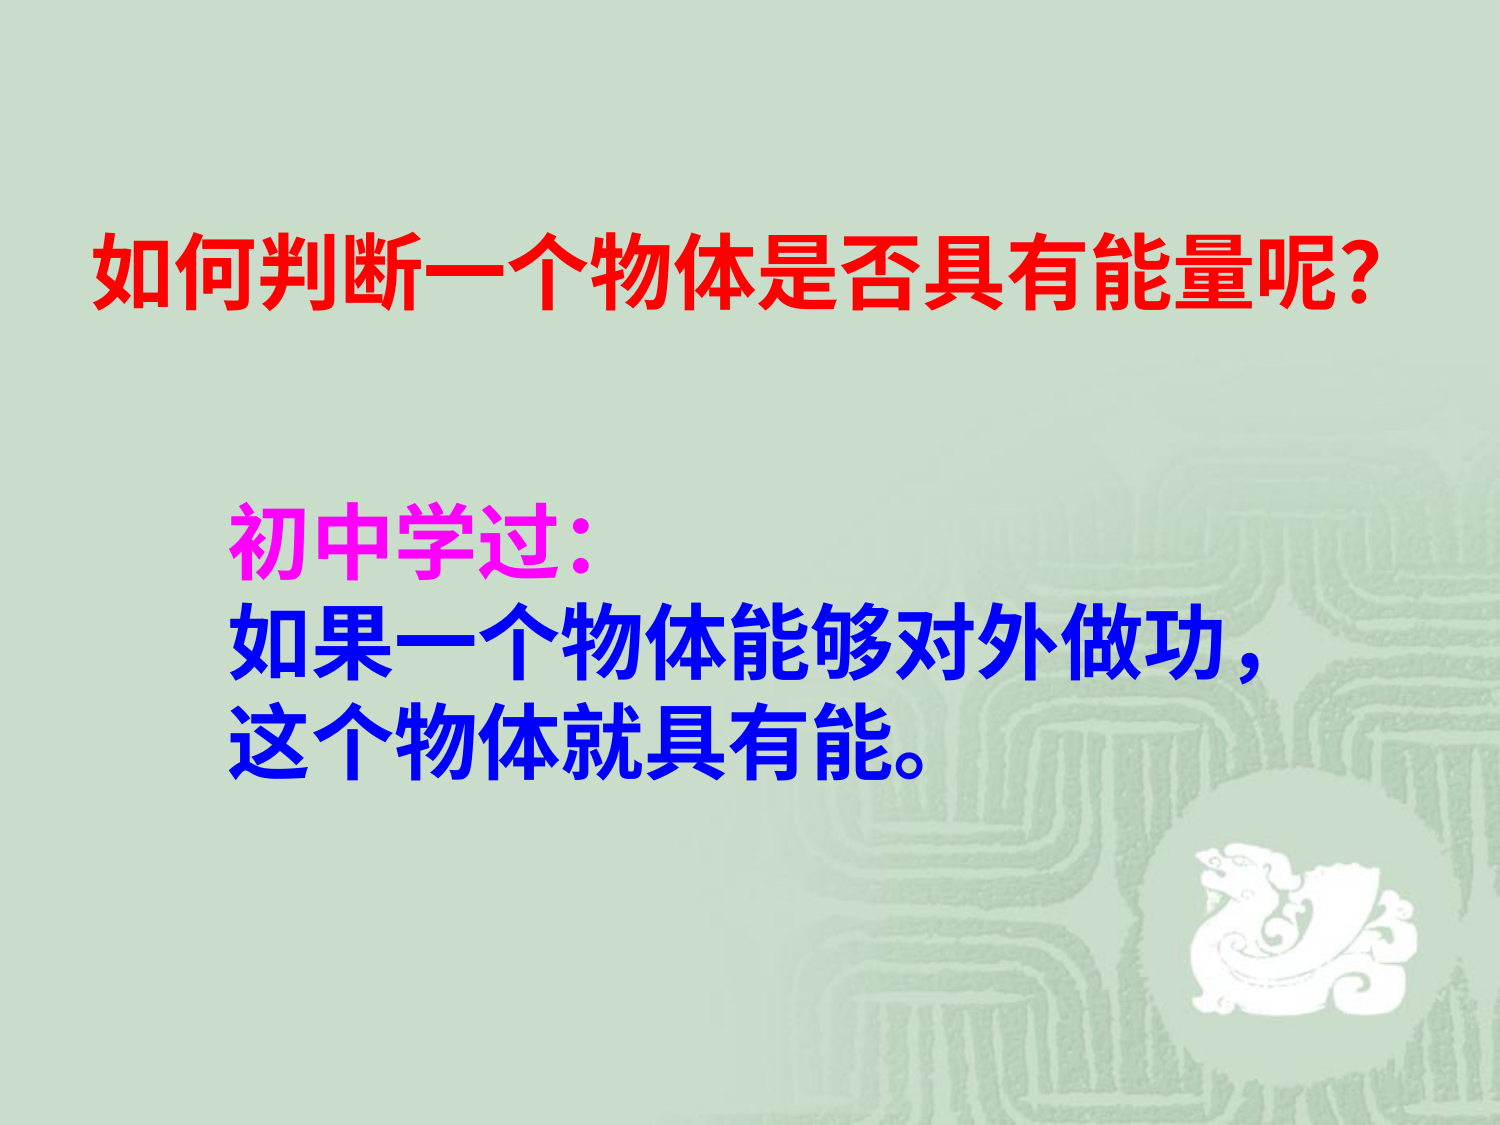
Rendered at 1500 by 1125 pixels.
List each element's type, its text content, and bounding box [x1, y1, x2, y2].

text_box 如何判断一个物体是否具有能量呢？ [75, 212, 1438, 328]
picture [0, 0, 1500, 1125]
text_box 初中学过： 如果一个物体能够对外做功， 这个物体就具有能。 [213, 482, 1326, 798]
